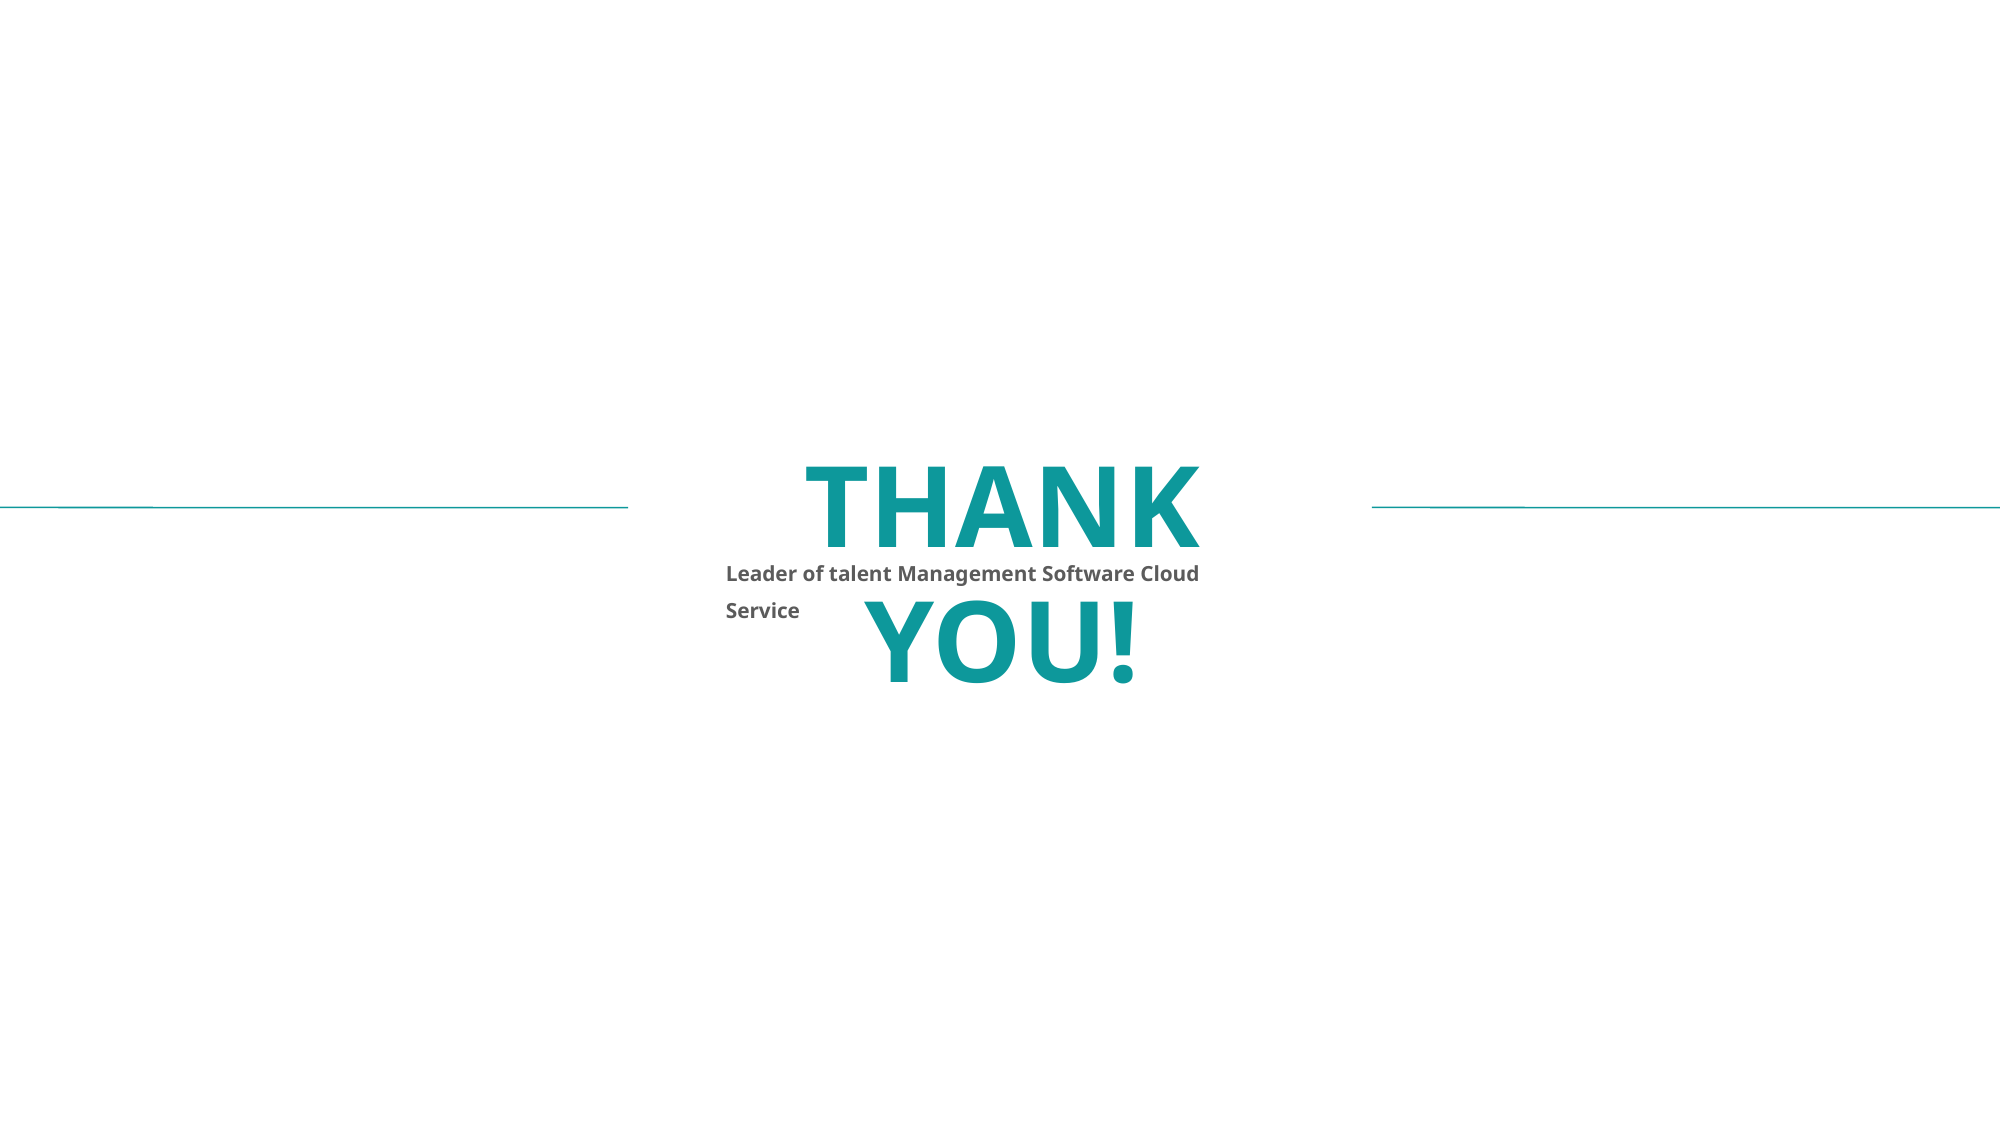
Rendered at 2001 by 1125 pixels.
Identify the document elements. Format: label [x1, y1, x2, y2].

text_box [0, 427, 2000, 582]
